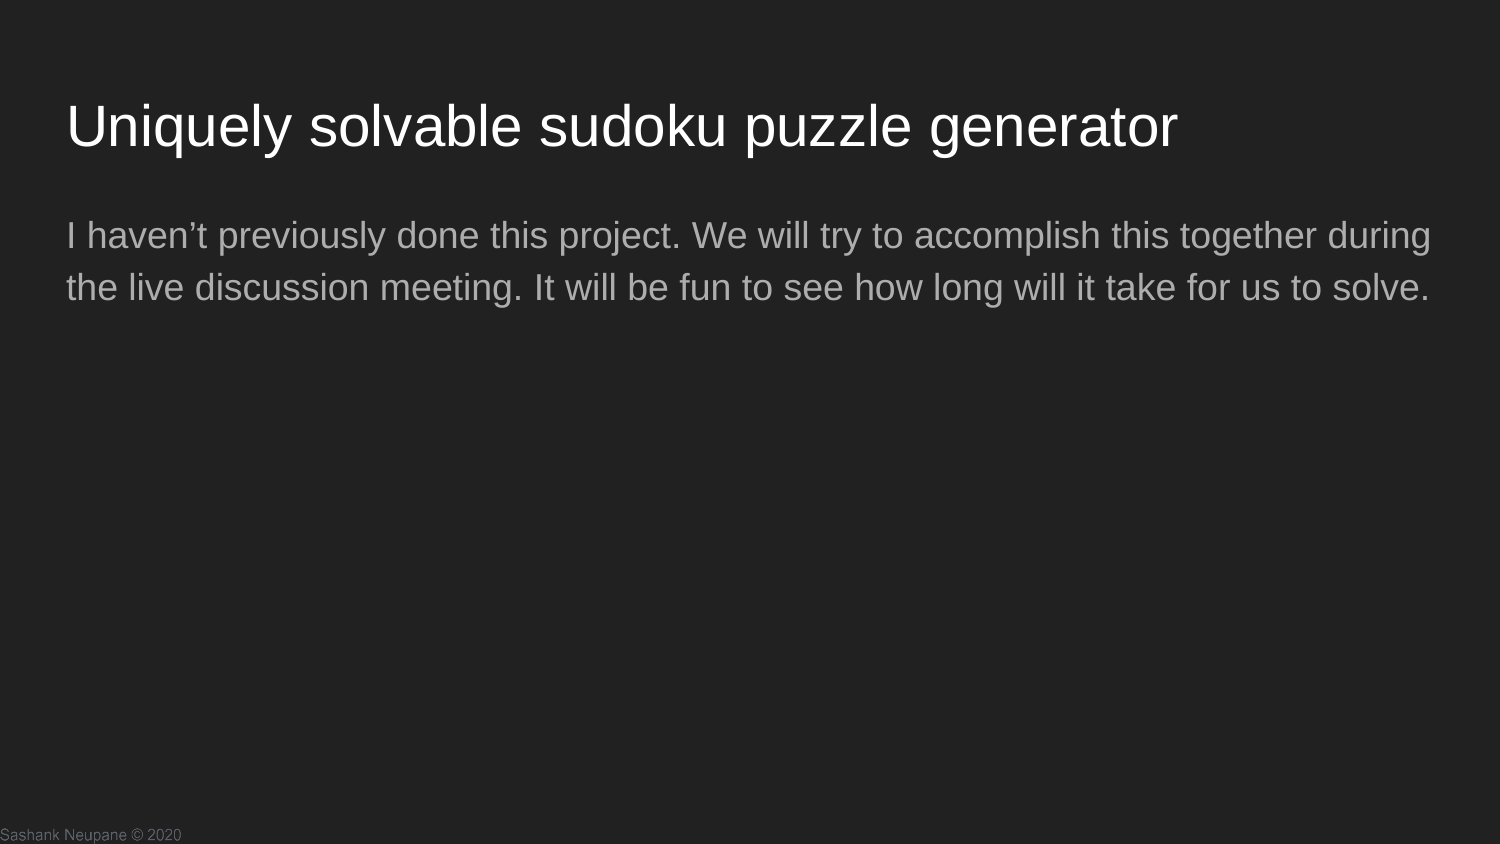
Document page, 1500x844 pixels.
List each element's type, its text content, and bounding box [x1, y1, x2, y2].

picture [0, 828, 181, 844]
list I haven’t previously done this project. We will try to accomplish this together during the live discussion meeting. It will be fun to see how long will it take for us to solve. [51, 189, 1449, 750]
title Uniquely solvable sudoku puzzle generator [51, 72, 1449, 167]
